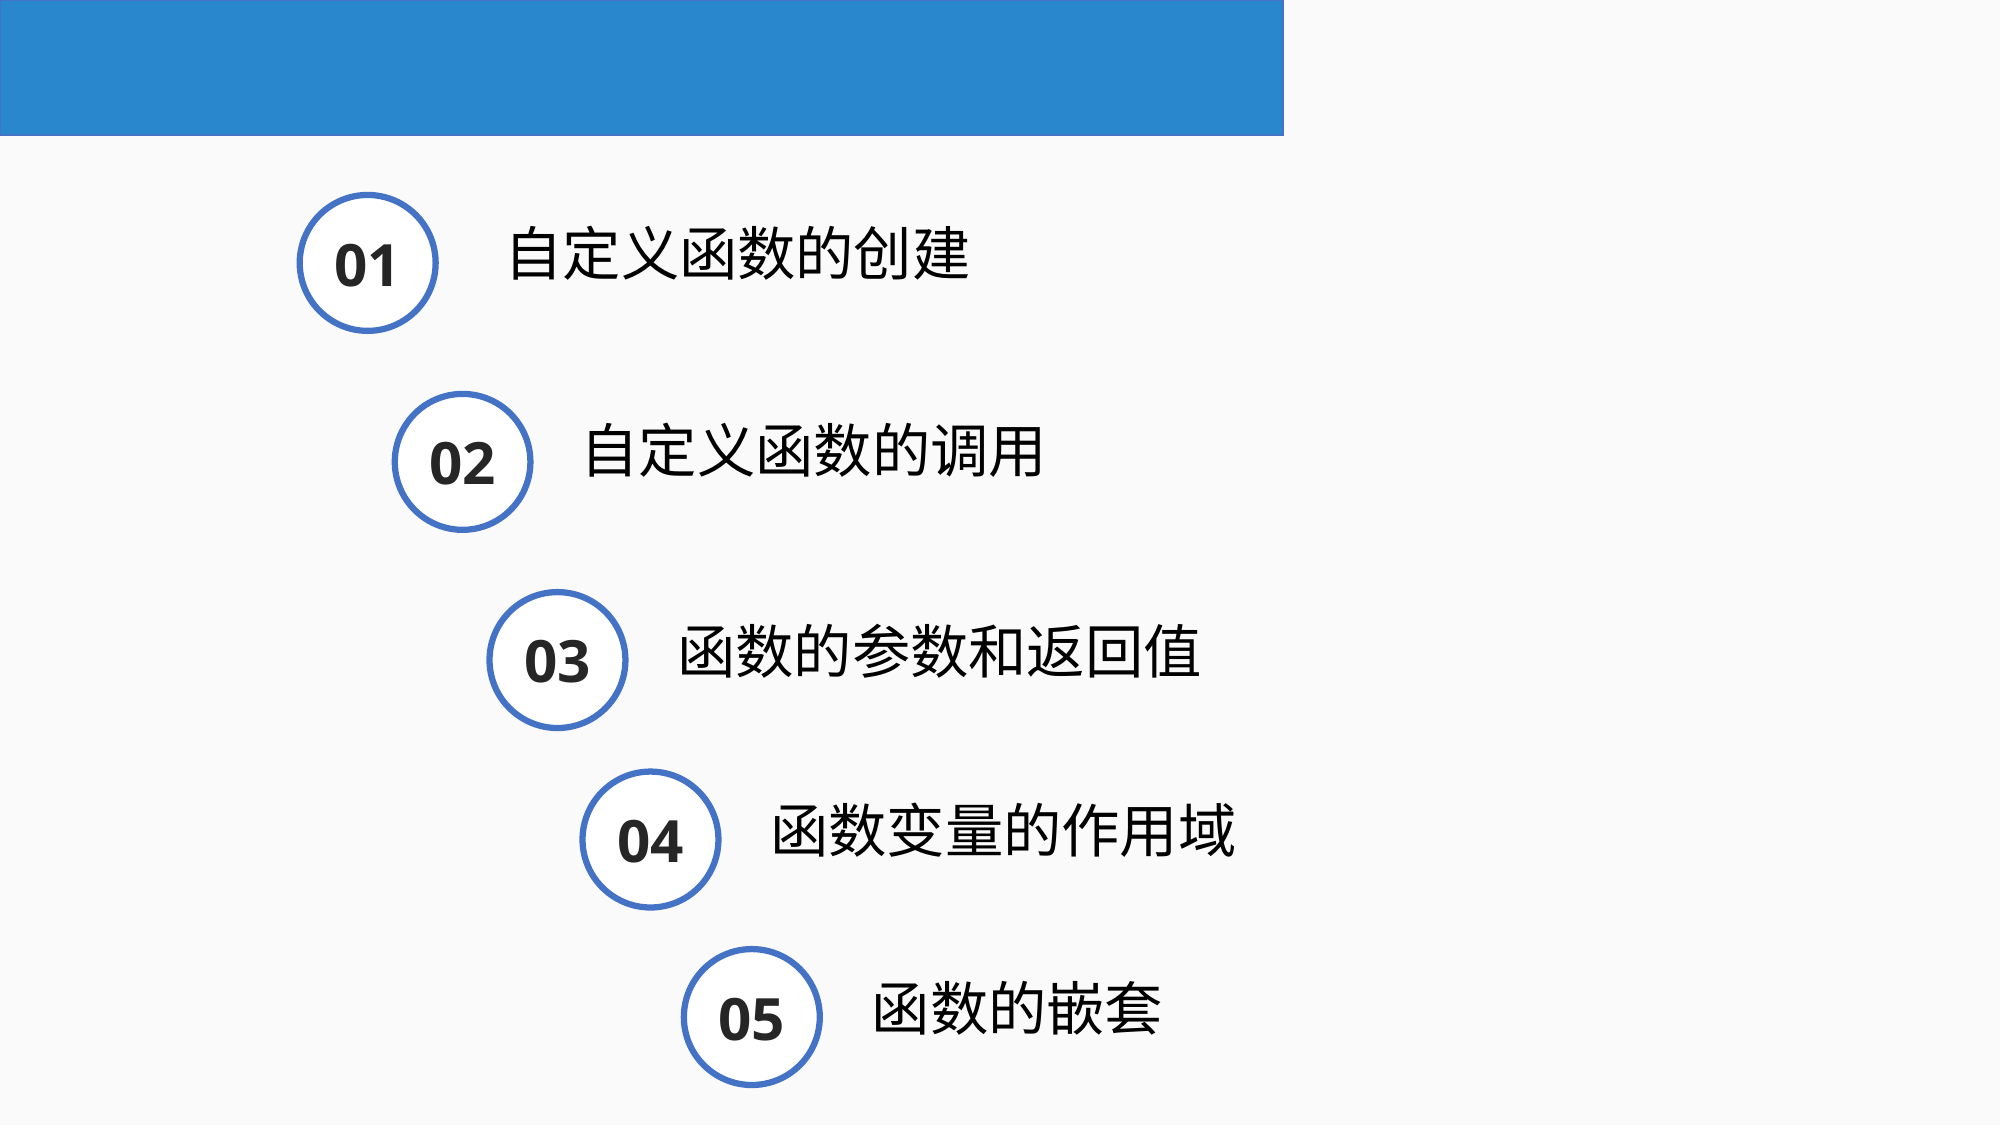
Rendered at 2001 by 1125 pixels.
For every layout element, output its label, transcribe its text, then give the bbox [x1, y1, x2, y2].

list 函数变量的作用域 [755, 795, 1783, 885]
list 自定义函数的调用 [565, 414, 1593, 504]
list 函数的嵌套 [856, 972, 1884, 1062]
list 自定义函数的创建 [489, 217, 1517, 307]
list 函数的参数和返回值 [662, 615, 1690, 705]
